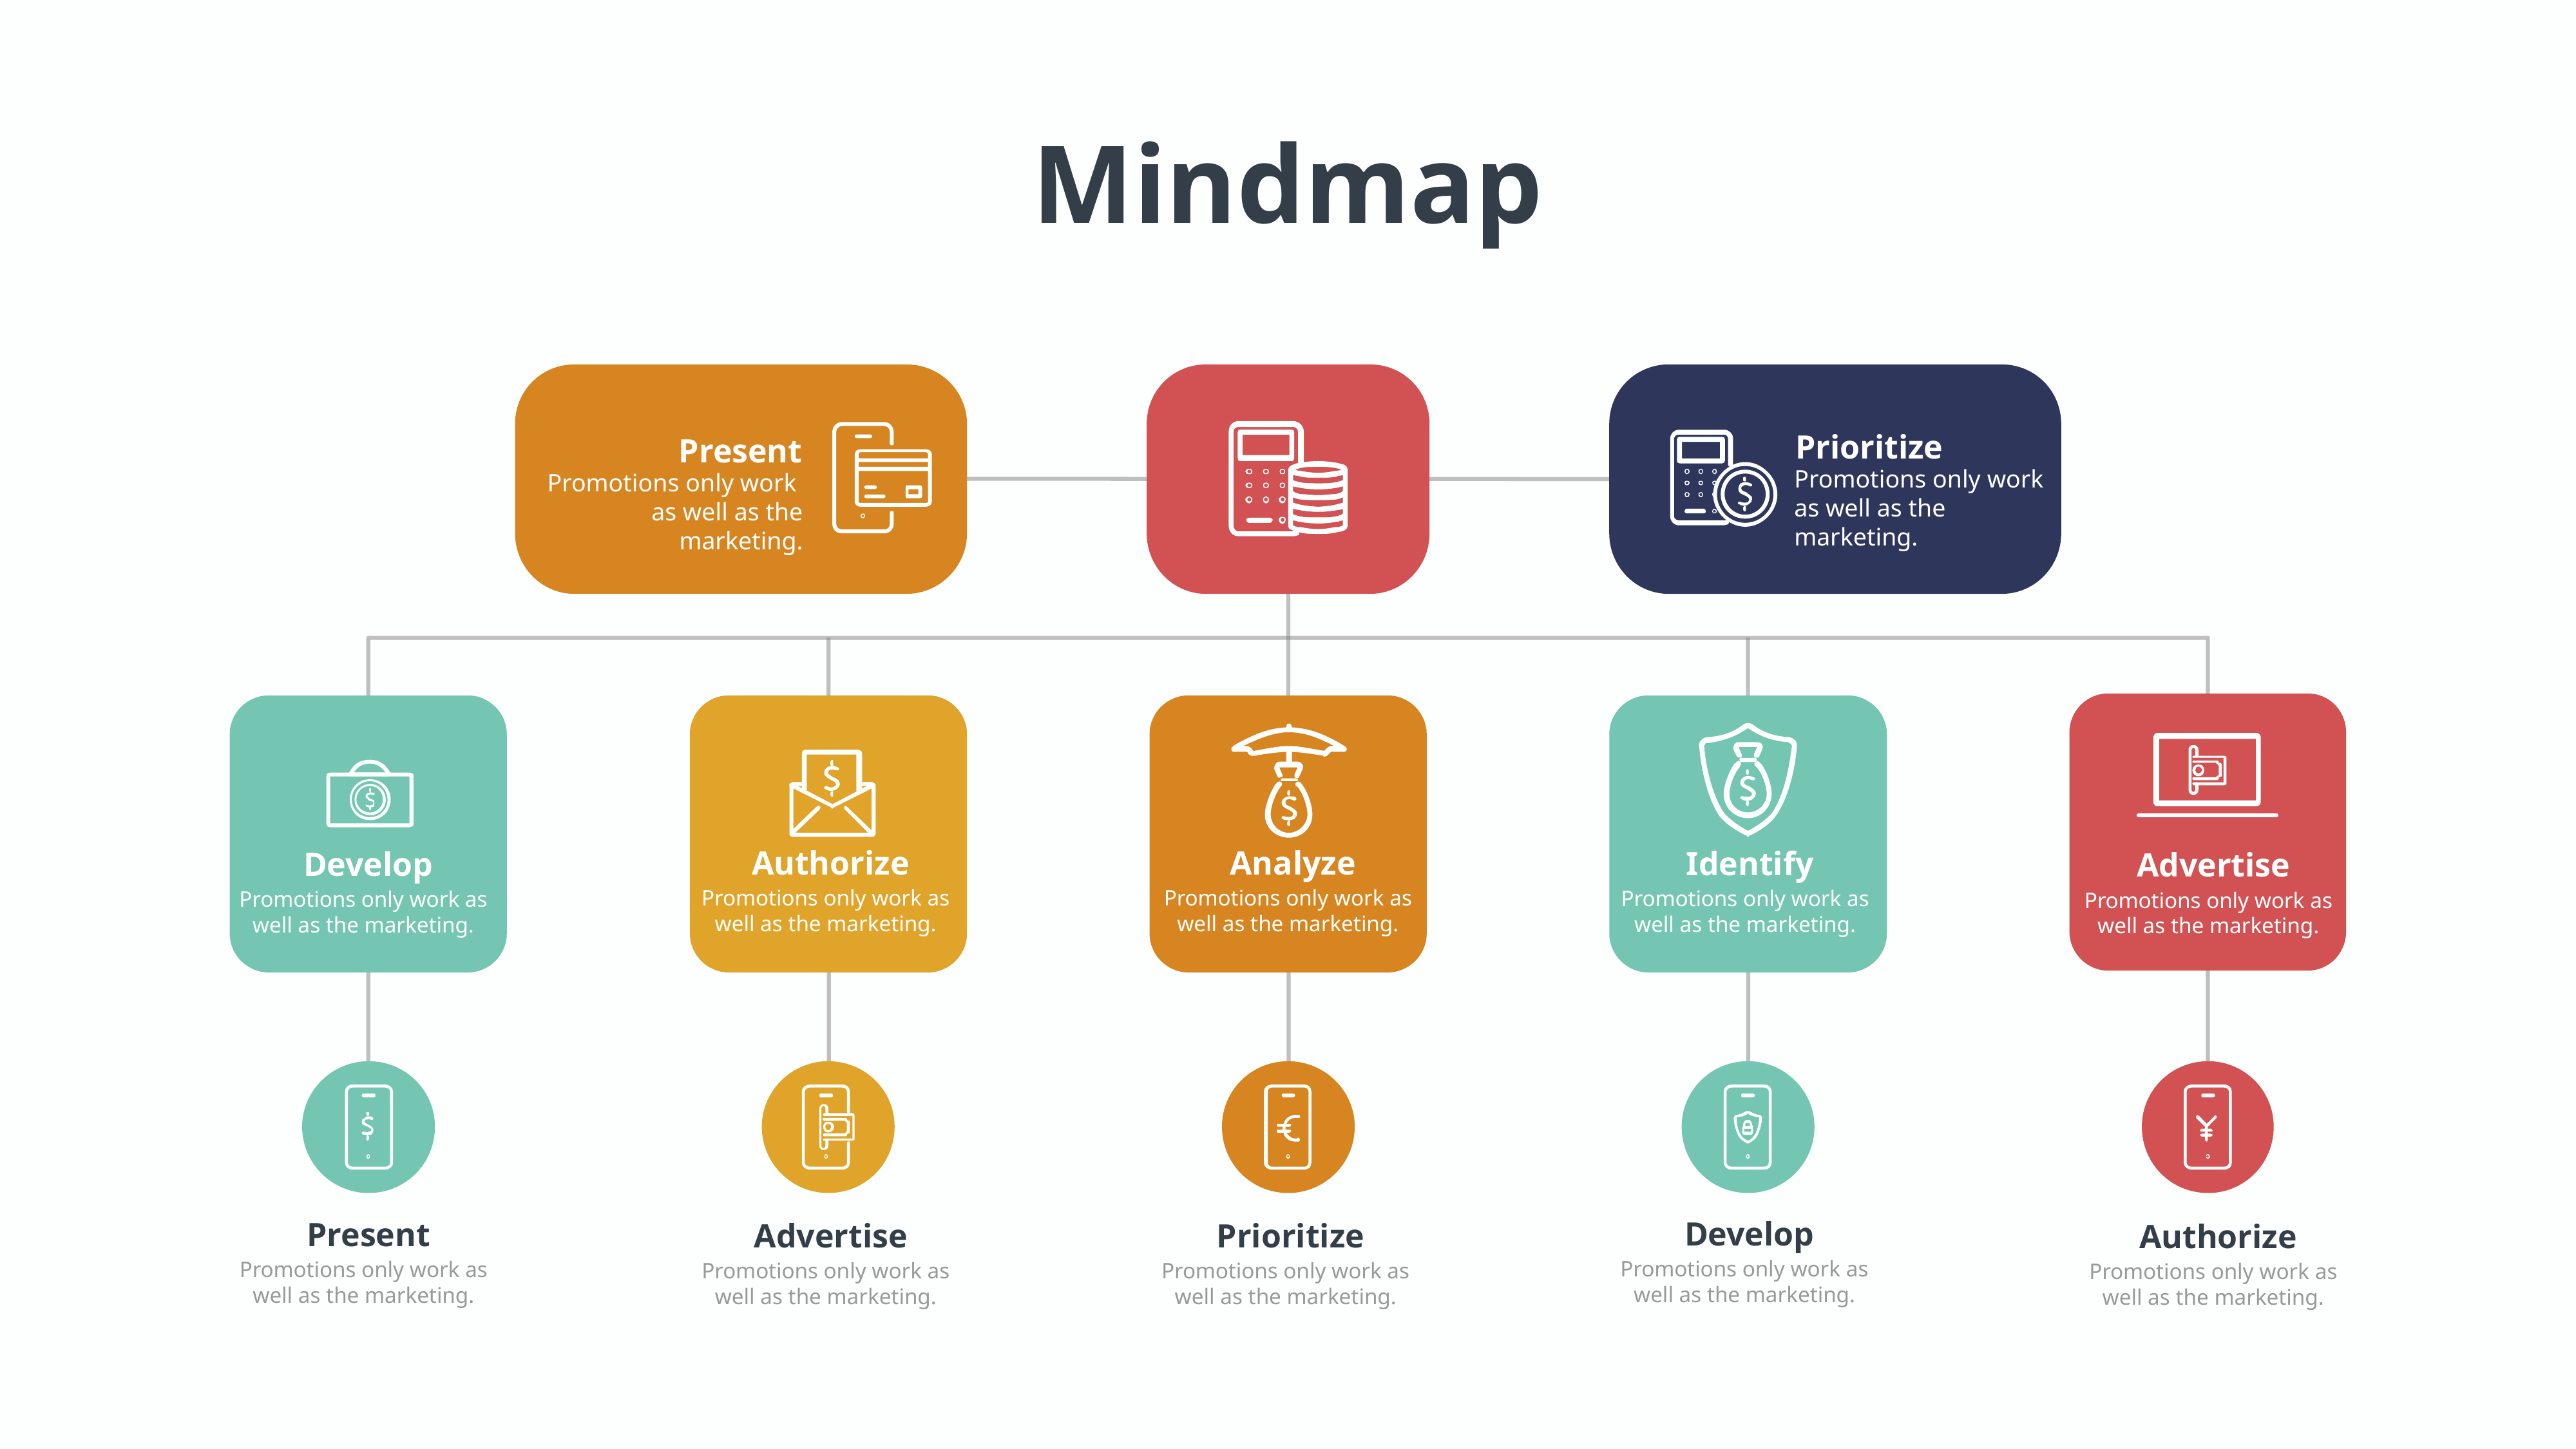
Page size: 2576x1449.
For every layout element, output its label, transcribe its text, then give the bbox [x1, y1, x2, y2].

text_box [1237, 430, 1295, 461]
text_box [1723, 1084, 1772, 1170]
text_box [1221, 1061, 1355, 1193]
text_box [1263, 468, 1270, 475]
text_box [2071, 944, 2344, 971]
text_box [1279, 468, 1286, 475]
text_box [1741, 1094, 1755, 1097]
text_box [2069, 693, 2347, 936]
text_box [822, 1117, 850, 1137]
text_box [905, 485, 922, 498]
text_box [361, 1116, 374, 1135]
text_box [854, 449, 932, 507]
text_box [1281, 796, 1297, 820]
text_box [1274, 761, 1303, 779]
text_box [1733, 1111, 1762, 1144]
text_box [366, 1135, 370, 1141]
text_box [368, 638, 828, 1121]
text_box [1742, 1126, 1753, 1135]
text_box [2070, 840, 2347, 944]
text_box [1147, 364, 1430, 594]
text_box [823, 1113, 855, 1141]
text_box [687, 837, 964, 942]
text_box [792, 782, 801, 786]
text_box [1150, 942, 1426, 973]
text_box [1713, 462, 1778, 527]
text_box [854, 458, 931, 462]
text_box [366, 1154, 370, 1159]
text_box [2196, 1115, 2217, 1142]
text_box [790, 806, 821, 836]
text_box [863, 782, 873, 786]
text_box [1287, 790, 1290, 796]
text_box [1609, 695, 1887, 973]
text_box [1699, 723, 1797, 837]
text_box [1746, 769, 1749, 775]
text_box [1684, 492, 1690, 498]
text_box [1279, 496, 1286, 504]
text_box [1263, 482, 1270, 488]
text_box [1684, 480, 1690, 486]
text_box [1677, 437, 1725, 464]
text_box [872, 786, 876, 837]
text_box [1264, 781, 1313, 838]
text_box [361, 1094, 376, 1097]
text_box [1286, 723, 1292, 733]
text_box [2075, 1211, 2352, 1316]
text_box [1279, 516, 1286, 524]
text_box [1288, 481, 1348, 500]
text_box [1286, 752, 1292, 761]
text_box [1712, 508, 1717, 514]
text_box [854, 434, 873, 439]
text_box [354, 784, 386, 815]
text_box [1288, 501, 1348, 514]
text_box [1743, 1119, 1753, 1129]
text_box [1743, 506, 1746, 512]
text_box [761, 1061, 895, 1193]
text_box [1342, 493, 1348, 504]
text_box [832, 422, 894, 534]
text_box [1746, 1154, 1750, 1159]
text_box [1698, 492, 1703, 498]
text_box [824, 1154, 828, 1159]
text_box [824, 766, 840, 791]
text_box [1739, 757, 1757, 762]
text_box [1723, 761, 1772, 819]
text_box [801, 1084, 850, 1170]
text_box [225, 839, 502, 943]
text_box [1698, 468, 1703, 475]
text_box [2206, 1154, 2210, 1159]
text_box [833, 782, 876, 808]
text_box [1263, 496, 1270, 504]
text_box [1228, 421, 1304, 536]
text_box [366, 1112, 370, 1116]
text_box [1264, 1084, 1312, 1170]
text_box [1245, 482, 1253, 488]
text_box [2192, 764, 2204, 777]
text_box [801, 750, 863, 793]
text_box [2142, 1061, 2274, 1193]
text_box [348, 759, 391, 777]
text_box [1712, 468, 1717, 475]
text_box [819, 1094, 834, 1097]
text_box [687, 1210, 965, 1314]
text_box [531, 426, 813, 531]
text_box [1288, 466, 1348, 489]
text_box [1745, 1126, 1750, 1129]
text_box [1740, 775, 1756, 801]
text_box [2201, 1094, 2215, 1097]
text_box [1277, 1115, 1301, 1142]
text_box [2136, 813, 2279, 817]
text_box [864, 494, 886, 498]
text_box [326, 772, 414, 828]
text_box [345, 1084, 394, 1170]
text_box [1289, 638, 2208, 1119]
text_box [2192, 755, 2227, 786]
text_box [1286, 1154, 1290, 1159]
text_box [2153, 733, 2261, 806]
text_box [1149, 838, 1427, 942]
text_box [1289, 460, 1347, 470]
text_box [1743, 477, 1746, 482]
text_box [854, 466, 931, 471]
text_box [789, 782, 835, 809]
text_box [864, 485, 877, 489]
text_box [1670, 430, 1733, 526]
text_box [1681, 1061, 1815, 1193]
text_box [1288, 493, 1294, 504]
text_box [829, 638, 1288, 1120]
text_box [830, 759, 834, 766]
text_box [1698, 480, 1703, 486]
text_box [2184, 1084, 2232, 1170]
text_box [1149, 695, 1427, 838]
text_box [689, 695, 968, 973]
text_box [1147, 1210, 1424, 1314]
text_box [350, 779, 391, 820]
text_box [830, 791, 834, 797]
text_box [1245, 468, 1253, 475]
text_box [1606, 1209, 1884, 1312]
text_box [1607, 838, 1884, 942]
text_box [1684, 508, 1706, 514]
text_box [1609, 364, 2061, 594]
text_box [844, 806, 875, 837]
text_box [789, 786, 872, 837]
text_box [229, 695, 507, 973]
text_box [1721, 469, 1770, 519]
text_box [1281, 778, 1299, 781]
text_box [2188, 744, 2199, 795]
text_box [1288, 511, 1348, 535]
text_box [1738, 482, 1752, 506]
text_box [1287, 820, 1290, 826]
text_box [515, 364, 968, 594]
text_box Mindmap [1023, 111, 1553, 249]
text_box [1281, 1094, 1295, 1097]
text_box [1684, 468, 1690, 475]
text_box [1231, 727, 1347, 757]
text_box [1246, 517, 1273, 523]
text_box [365, 792, 375, 808]
text_box [1746, 800, 1749, 806]
text_box [823, 1121, 834, 1133]
text_box [860, 513, 865, 518]
text_box [1712, 480, 1716, 486]
text_box [1279, 482, 1286, 488]
text_box [2192, 761, 2222, 781]
text_box [1733, 742, 1763, 758]
text_box [819, 1104, 828, 1150]
text_box [1245, 496, 1253, 504]
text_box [1784, 421, 2066, 527]
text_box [225, 1209, 502, 1314]
text_box [302, 1061, 435, 1193]
